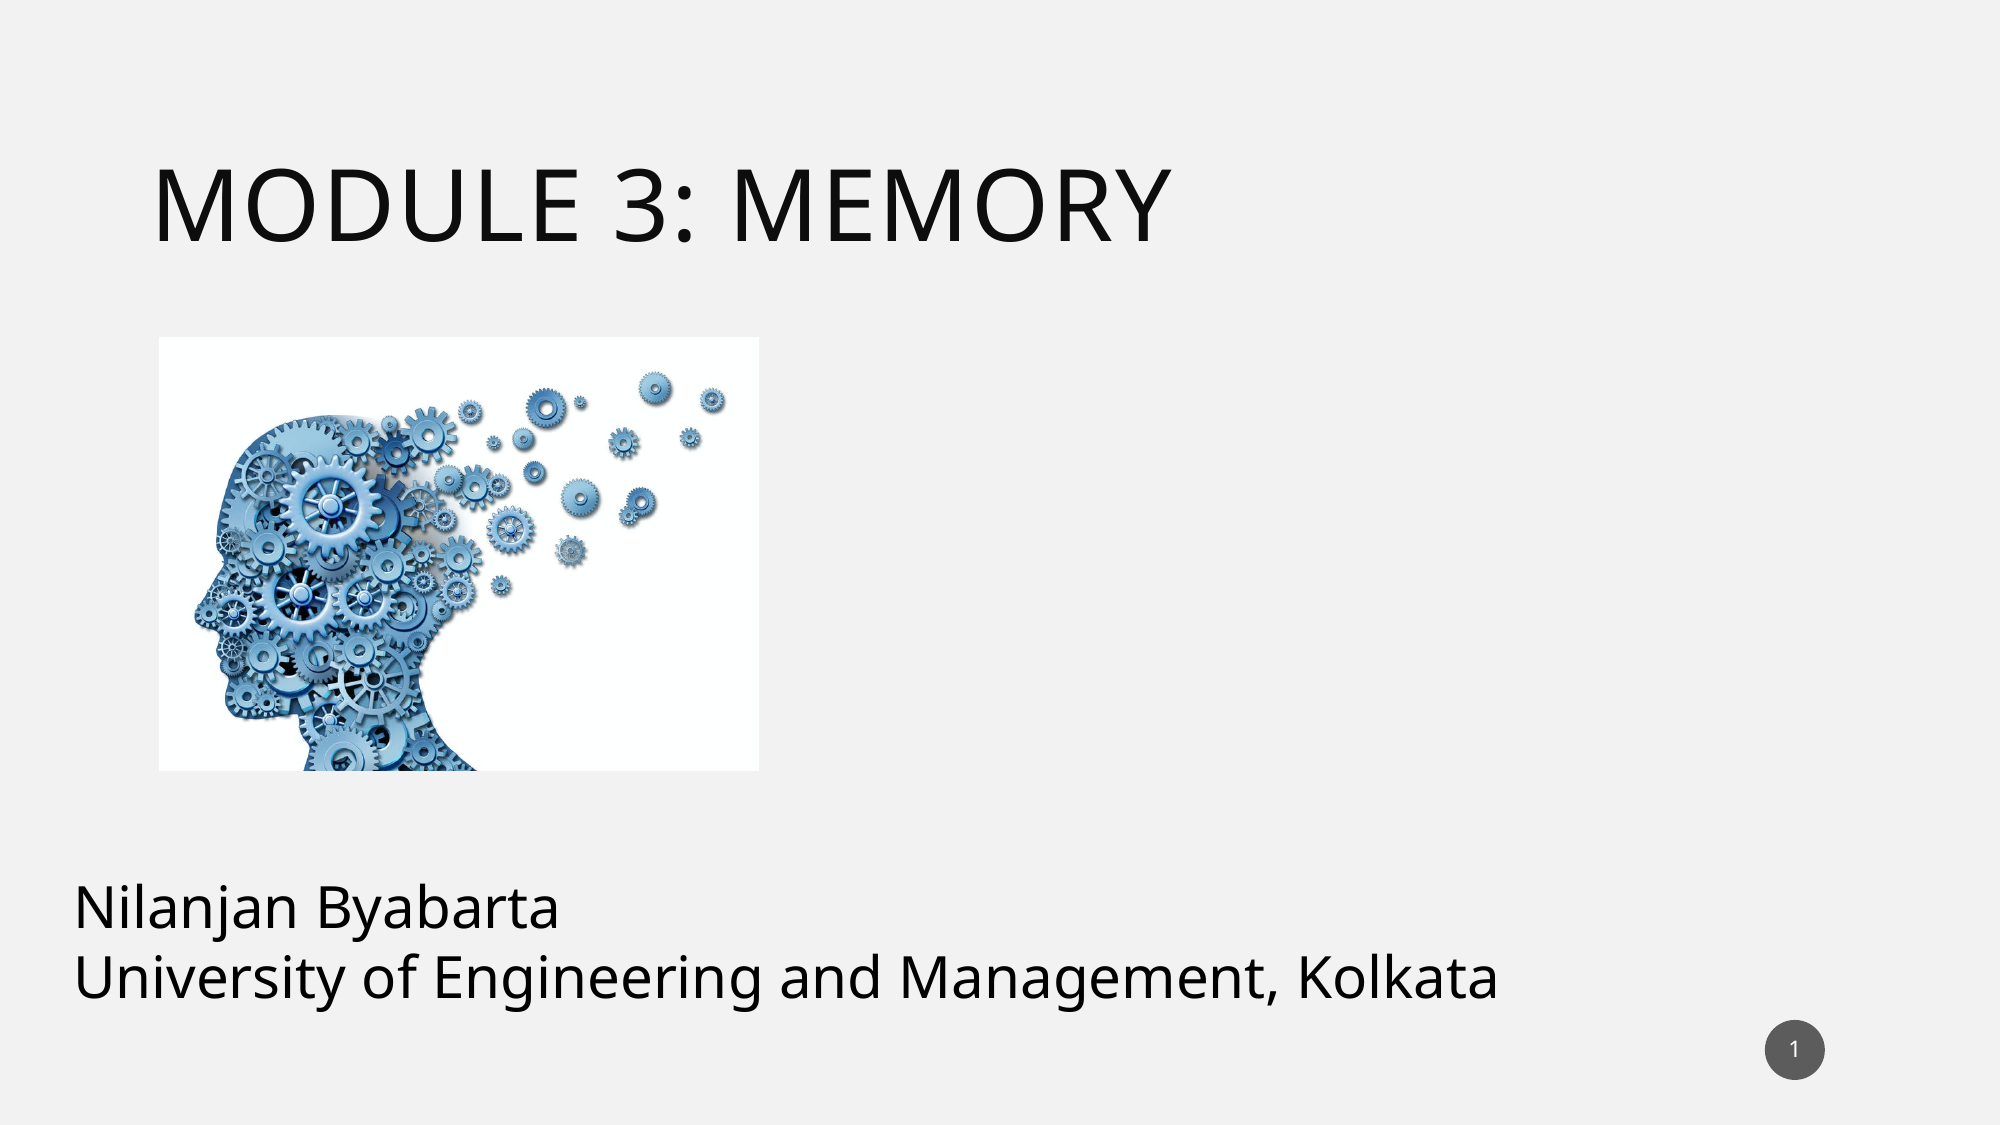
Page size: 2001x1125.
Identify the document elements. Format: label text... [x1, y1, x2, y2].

text_box Nilanjan Byabarta University of Engineering and Management, Kolkata [58, 862, 1516, 1018]
slide_number 1 [1764, 1019, 1825, 1080]
text_box Module 3: Memory [135, 137, 1463, 288]
picture [159, 337, 759, 771]
